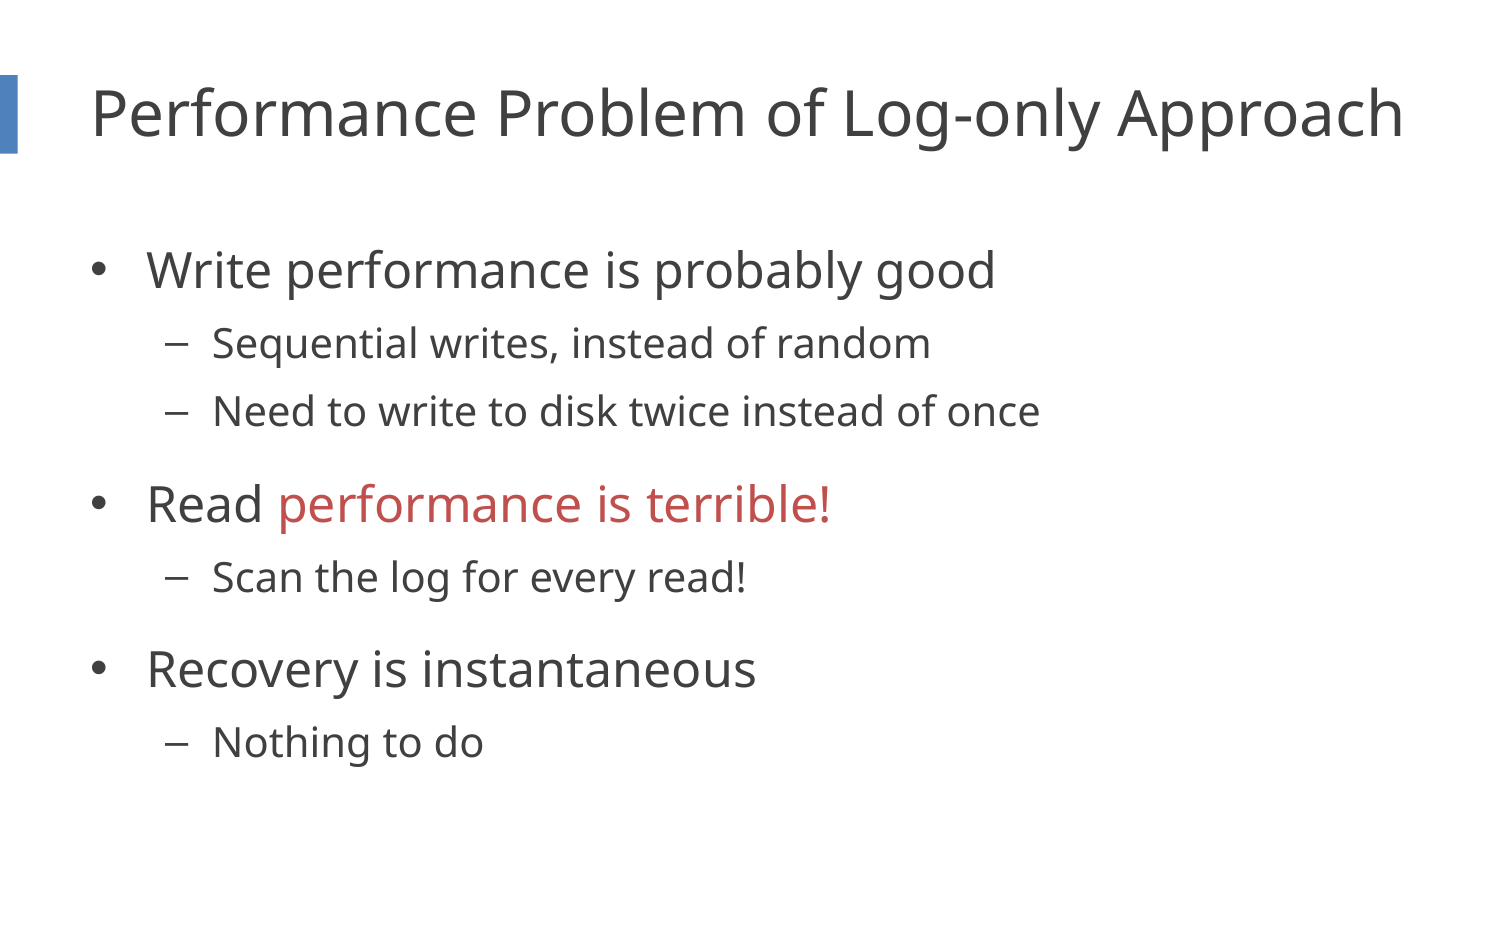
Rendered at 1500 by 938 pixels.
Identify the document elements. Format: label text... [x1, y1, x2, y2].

list Write performance is probably good Sequential writes, instead of random Need to write to disk twice instead of once Read performance is terrible! Scan the log for every read! Recovery is instantaneous Nothing to do [75, 218, 1425, 838]
title Performance Problem of Log-only Approach [75, 37, 1425, 186]
